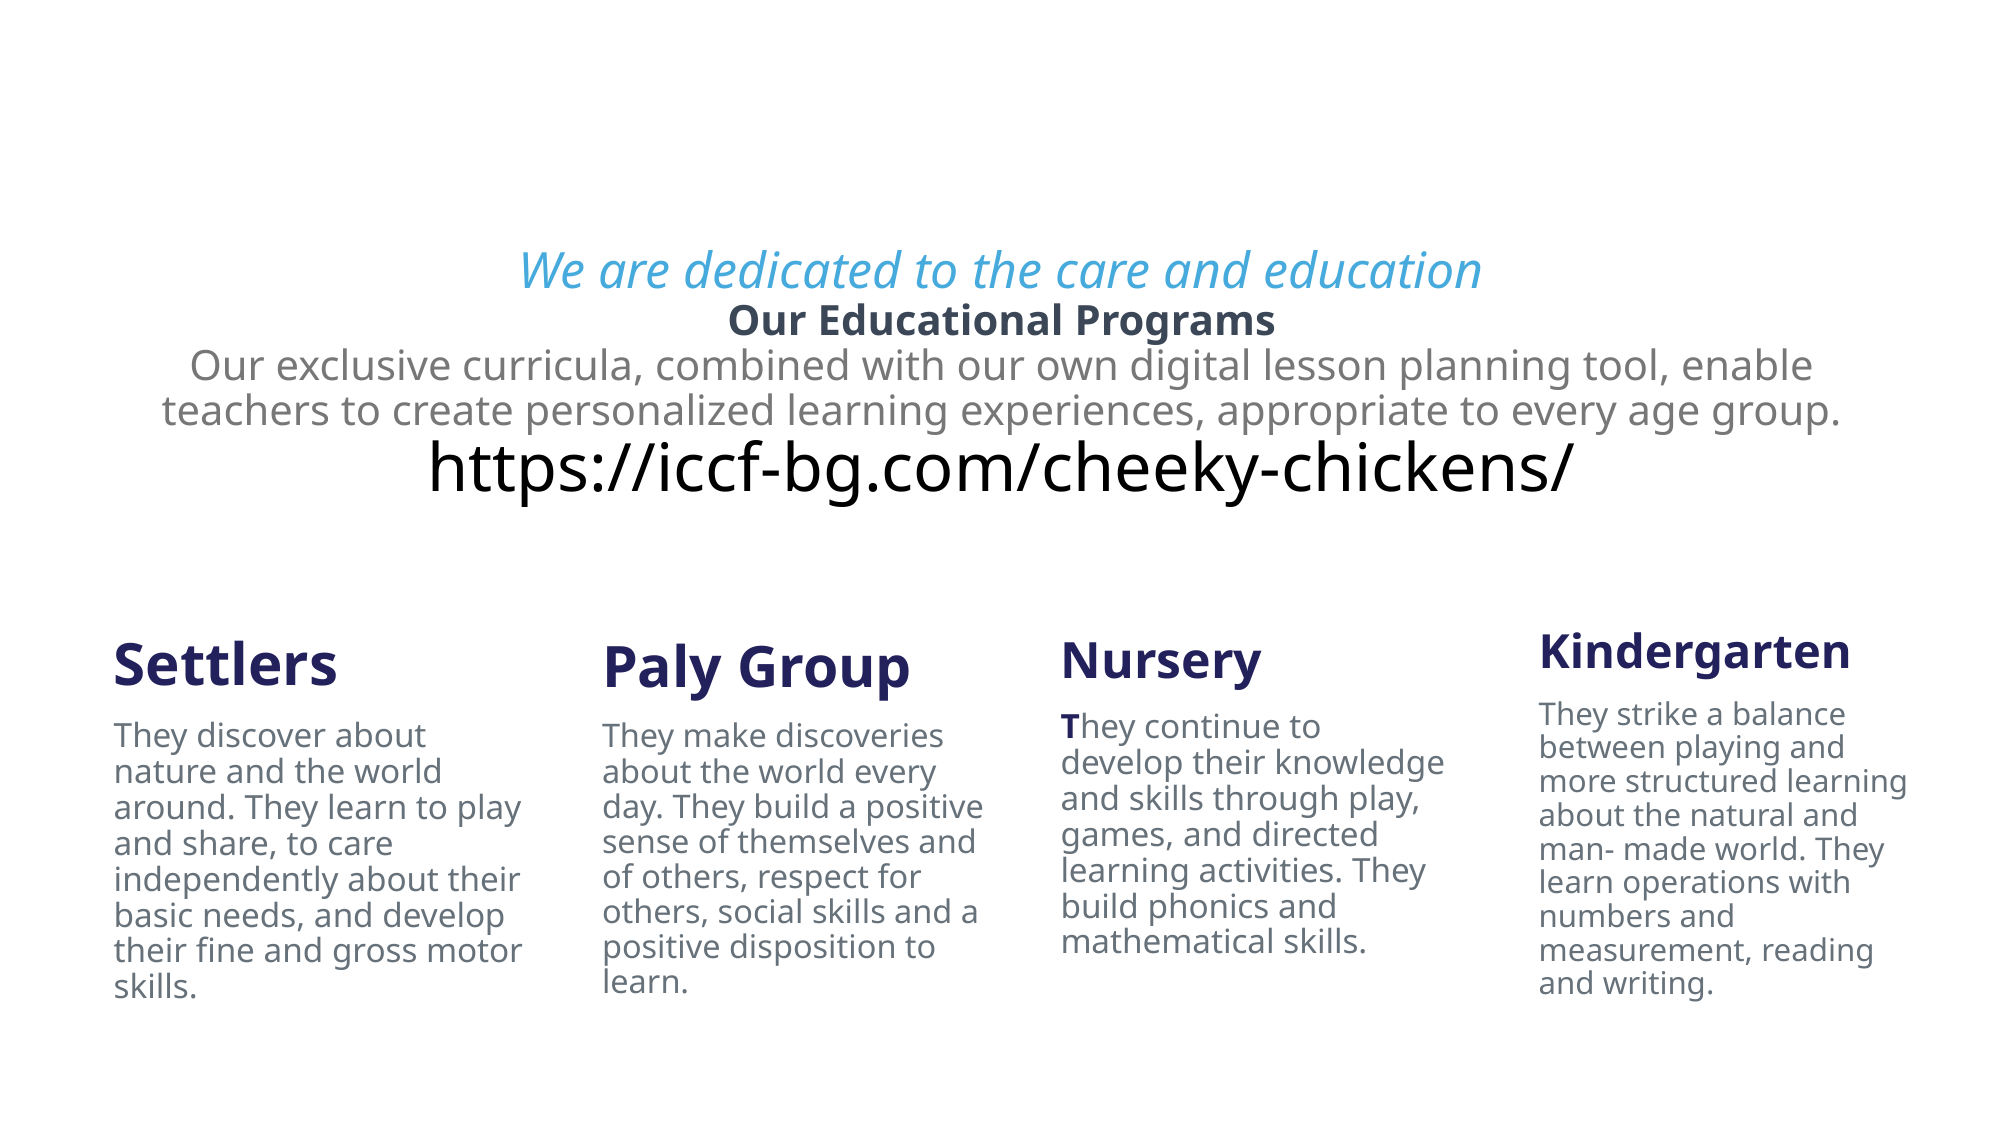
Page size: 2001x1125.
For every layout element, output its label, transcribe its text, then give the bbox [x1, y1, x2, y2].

text_box Nursery They continue to develop their knowledge and skills through play, games, and directed learning activities. They build phonics and mathematical skills. [1045, 627, 1463, 1017]
title We are dedicated to the care and education Our Educational Programs Our exclusive curricula, combined with our own digital lesson planning tool, enable teachers to create personalized learning experiences, appropriate to every age group. https://iccf-bg.com/cheeky-chickens/ [139, 323, 1865, 542]
list Settlers They discover about nature and the world around. They learn to play and share, to care independently about their basic needs, and develop their fine and gross motor skills. [98, 627, 544, 1017]
text_box Kindergarten They strike a balance between playing and more structured learning about the natural and man- made world. They learn operations with numbers and measurement, reading and writing. [1523, 620, 1941, 1010]
text_box Paly Group They make discoveries about the world every day. They build a positive sense of themselves and of others, respect for others, social skills and a positive disposition to learn. [587, 630, 1004, 1019]
